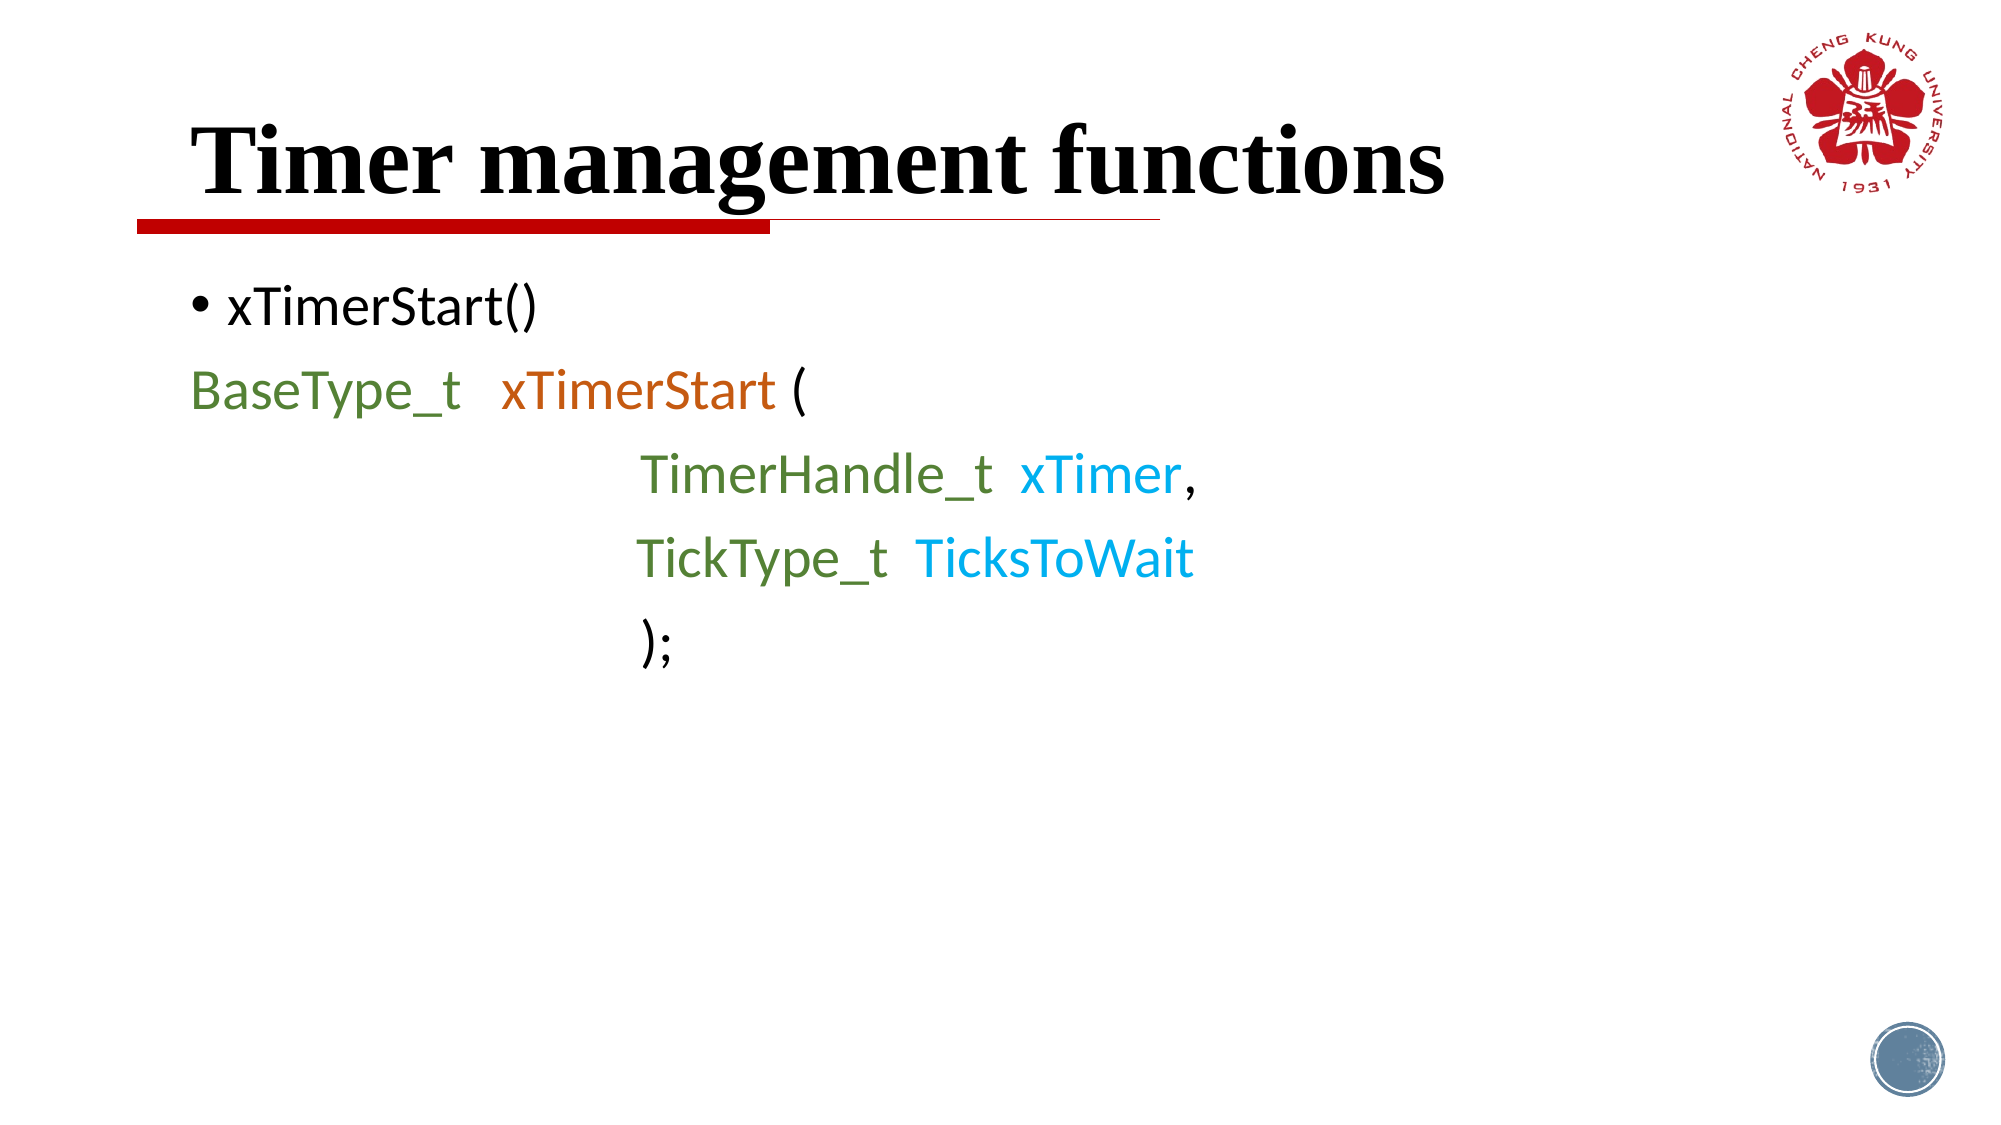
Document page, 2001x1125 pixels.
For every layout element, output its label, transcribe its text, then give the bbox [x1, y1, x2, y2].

picture [1826, 29, 1946, 195]
list xTimerStart() BaseType_t xTimerStart ( TimerHandle_t xTimer, TickType_t TicksToWait ); [175, 268, 1826, 1019]
title Timer management functions [175, 29, 1826, 268]
